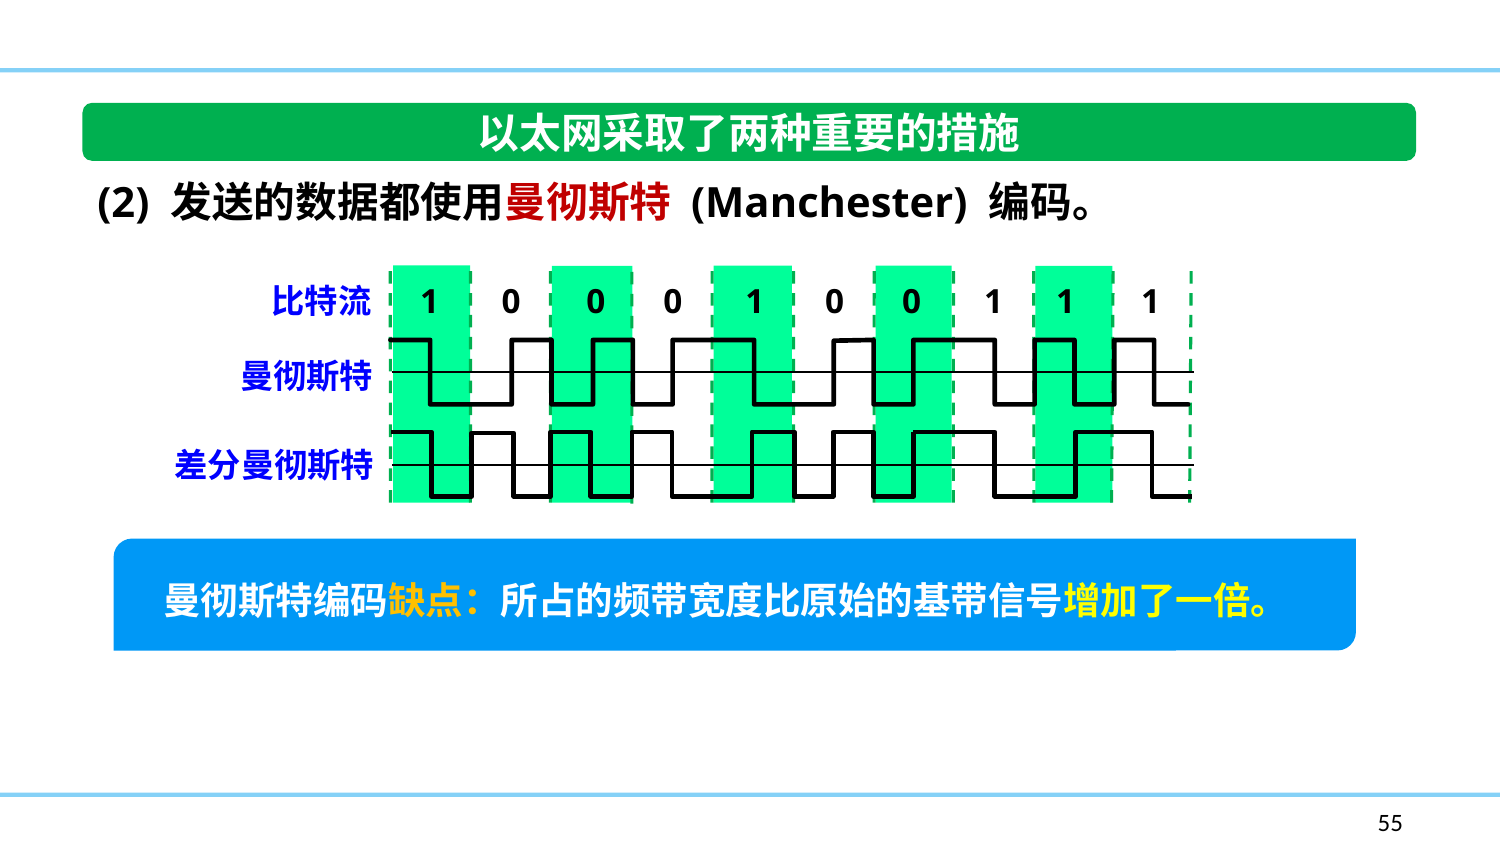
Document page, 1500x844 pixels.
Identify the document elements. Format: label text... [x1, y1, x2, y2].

text_box [82, 102, 462, 161]
text_box 曼彻斯特编码缺点：所占的频带宽度比原始的基带信号增加了一倍。 [148, 558, 1373, 630]
text_box 以太网采取了两种重要的措施 [462, 99, 1036, 164]
text_box (2) 发送的数据都使用曼彻斯特 (Manchester) 编码。 [82, 162, 1341, 234]
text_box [82, 245, 1194, 504]
slide_number 55 [1362, 798, 1460, 844]
text_box [111, 536, 1359, 653]
text_box [1036, 102, 1417, 161]
